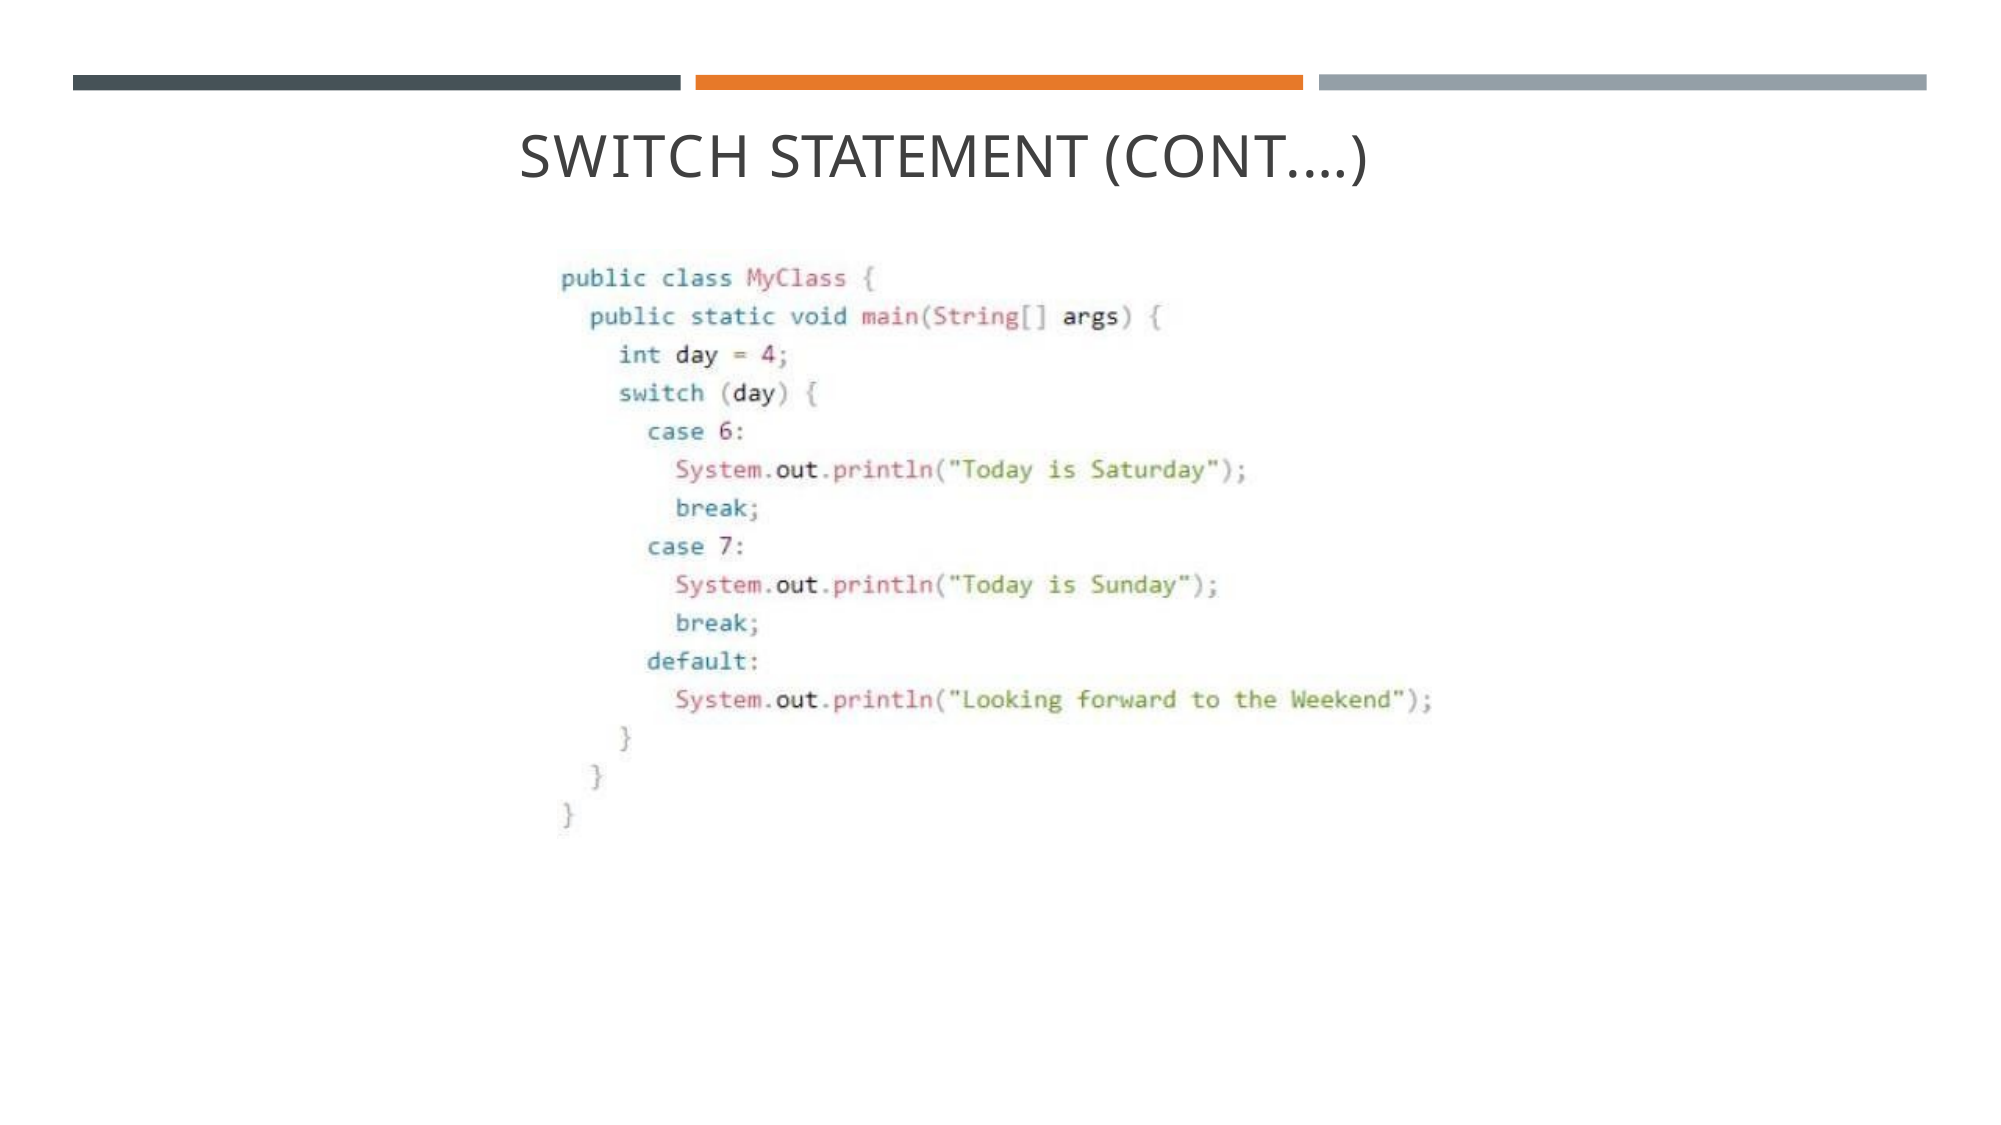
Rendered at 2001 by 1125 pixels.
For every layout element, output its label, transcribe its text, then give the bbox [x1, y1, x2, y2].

title SWITCH STATEMENT (CONT.…) [517, 117, 1483, 307]
picture [556, 248, 1433, 839]
